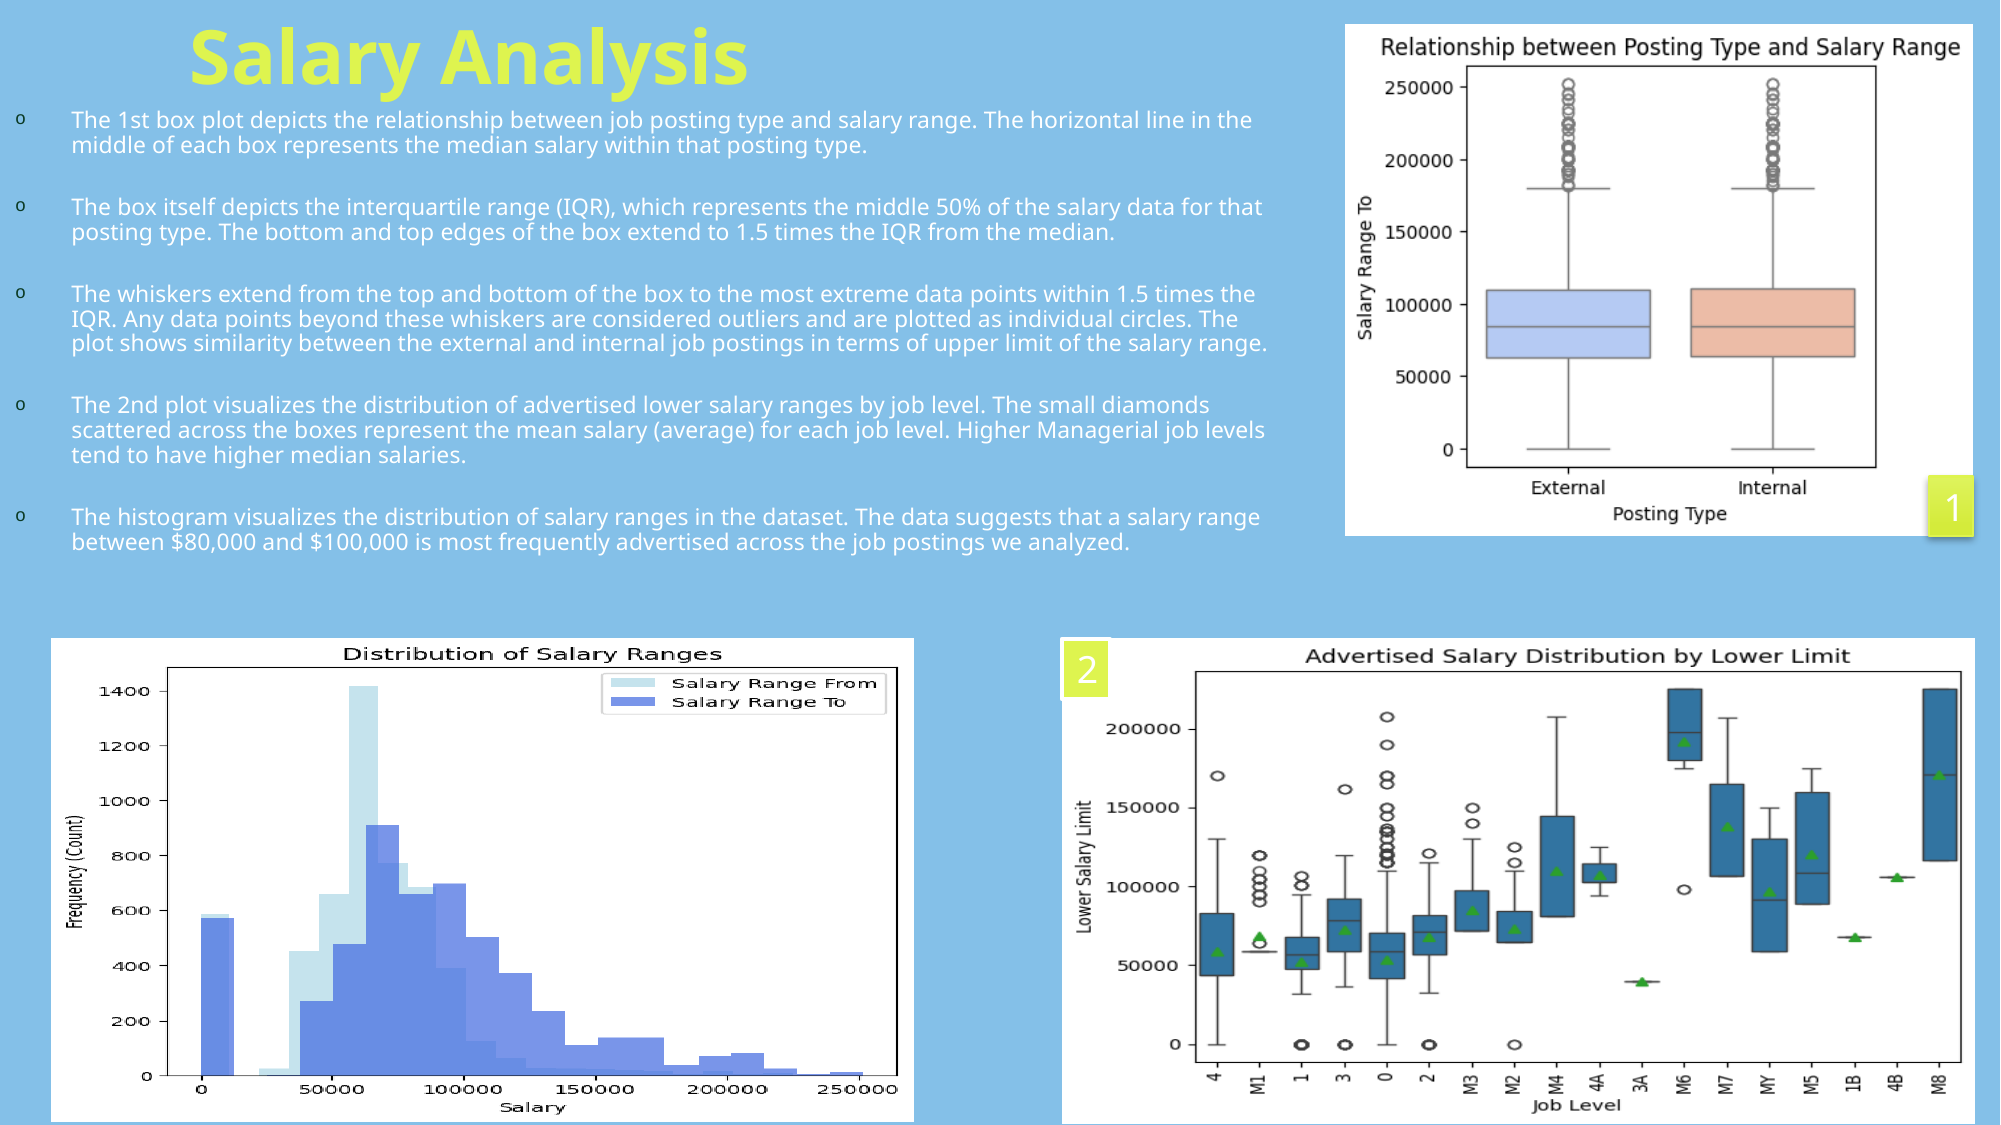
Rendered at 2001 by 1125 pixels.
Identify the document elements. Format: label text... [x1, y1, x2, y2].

text_box Salary Analysis [189, 0, 809, 101]
picture [1345, 24, 1973, 536]
picture [1061, 638, 1975, 1124]
picture [50, 638, 915, 1123]
list The 1st box plot depicts the relationship between job posting type and salary range. The horizontal line in the middle of each box represents the median salary within that posting type. The box itself depicts the interquartile range (IQR), which represents the middle 50% of the salary data for that posting type. The bottom and top edges of the box extend to 1.5 times the IQR from the median. The whiskers extend from the top and bottom of the box to the most extreme data points within 1.5 times the IQR. Any data points beyond these whiskers are considered outliers and are plotted as individual circles. The plot shows similarity between the external and internal job postings in terms of upper limit of the salary range. The 2nd plot visualizes the distribution of advertised lower salary ranges by job level. The small diamonds scattered across the boxes represent the mean salary (average) for each job level. Higher Managerial job levels tend to have higher median salaries. The histogram visualizes the distribution of salary ranges in the dataset. The data suggests that a salary range between $80,000 and $100,000 is most frequently advertised across the job postings we analyzed. [0, 101, 1286, 587]
